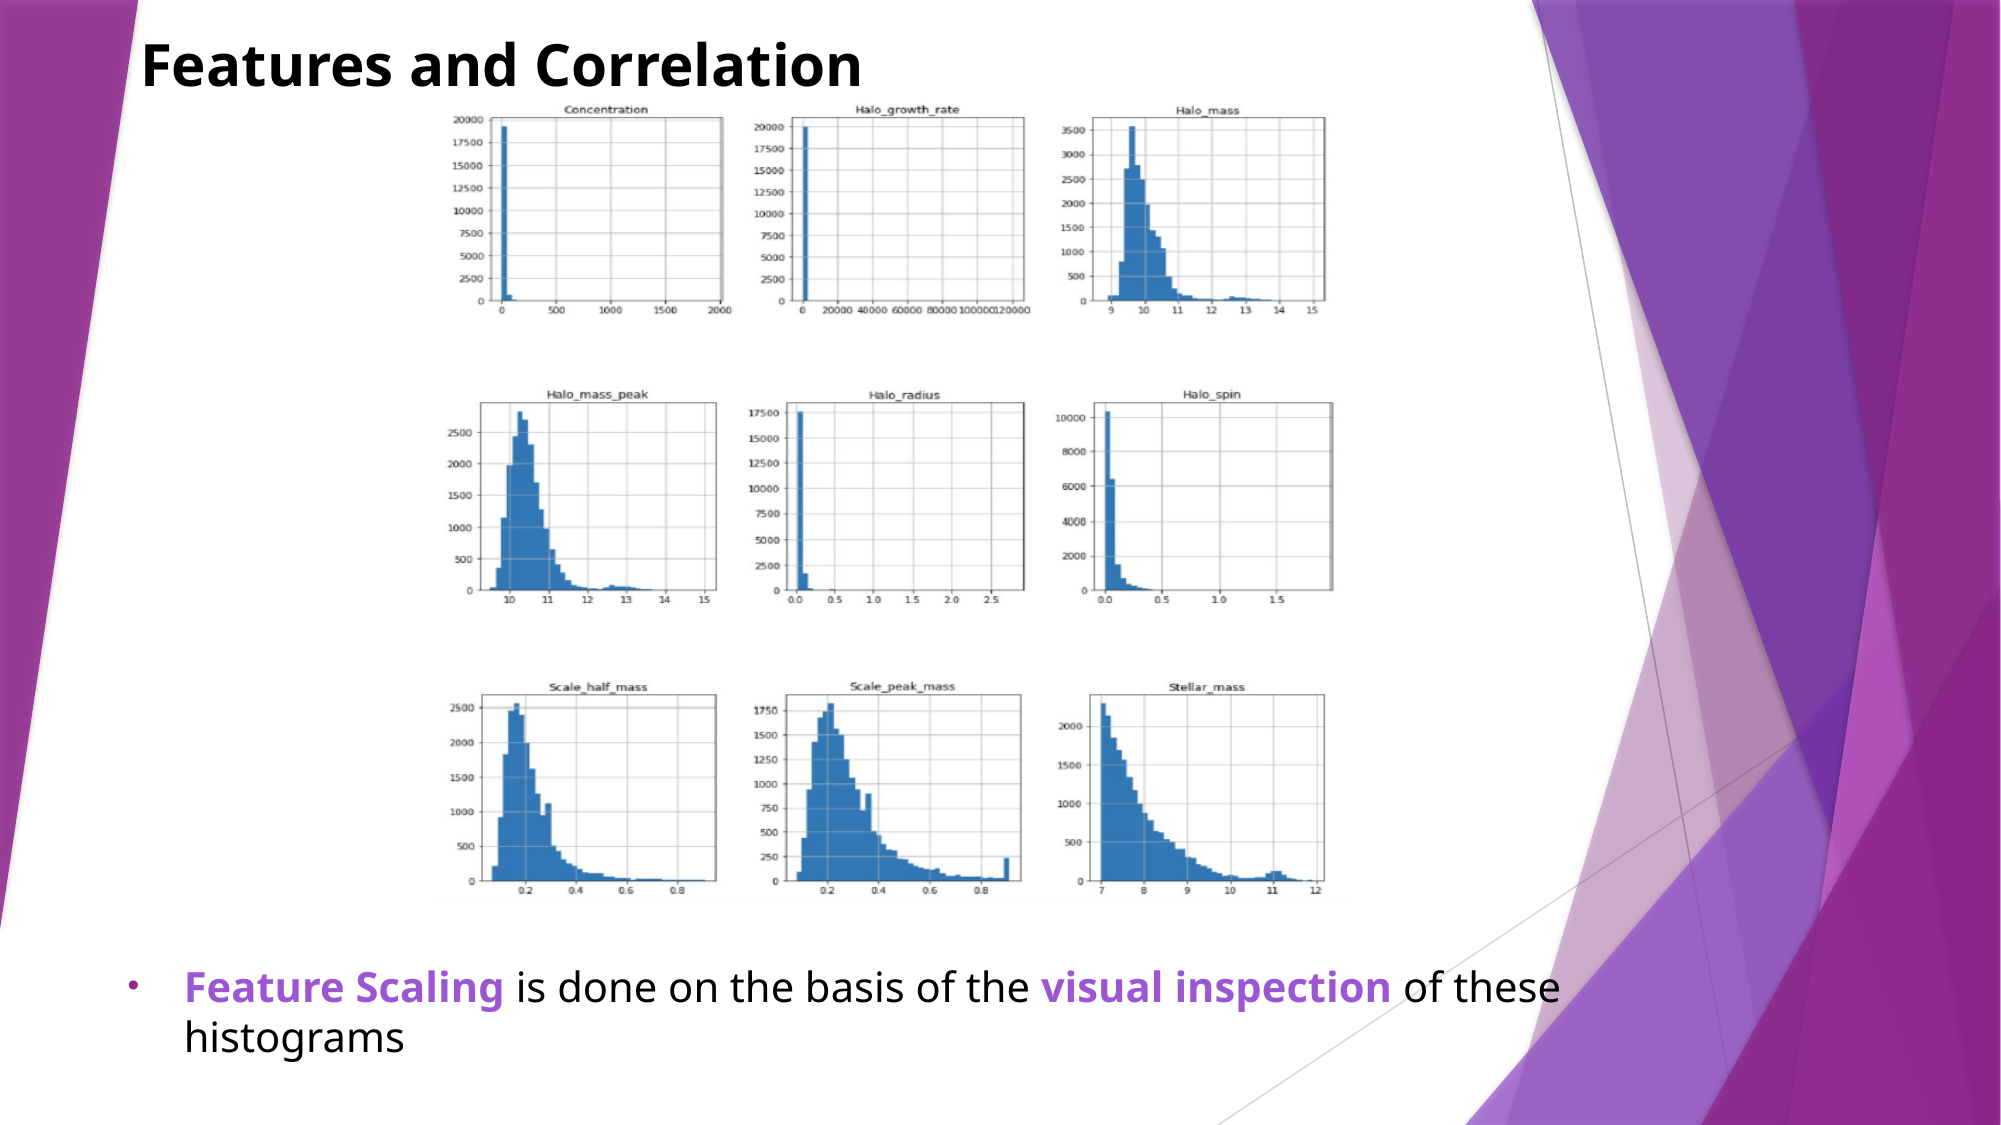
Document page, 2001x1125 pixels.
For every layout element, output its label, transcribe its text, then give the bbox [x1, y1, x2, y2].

picture [434, 91, 1352, 927]
title Features and Correlation [125, 21, 1875, 106]
subtitle Feature Scaling is done on the basis of the visual inspection of these histograms [112, 243, 1651, 1125]
